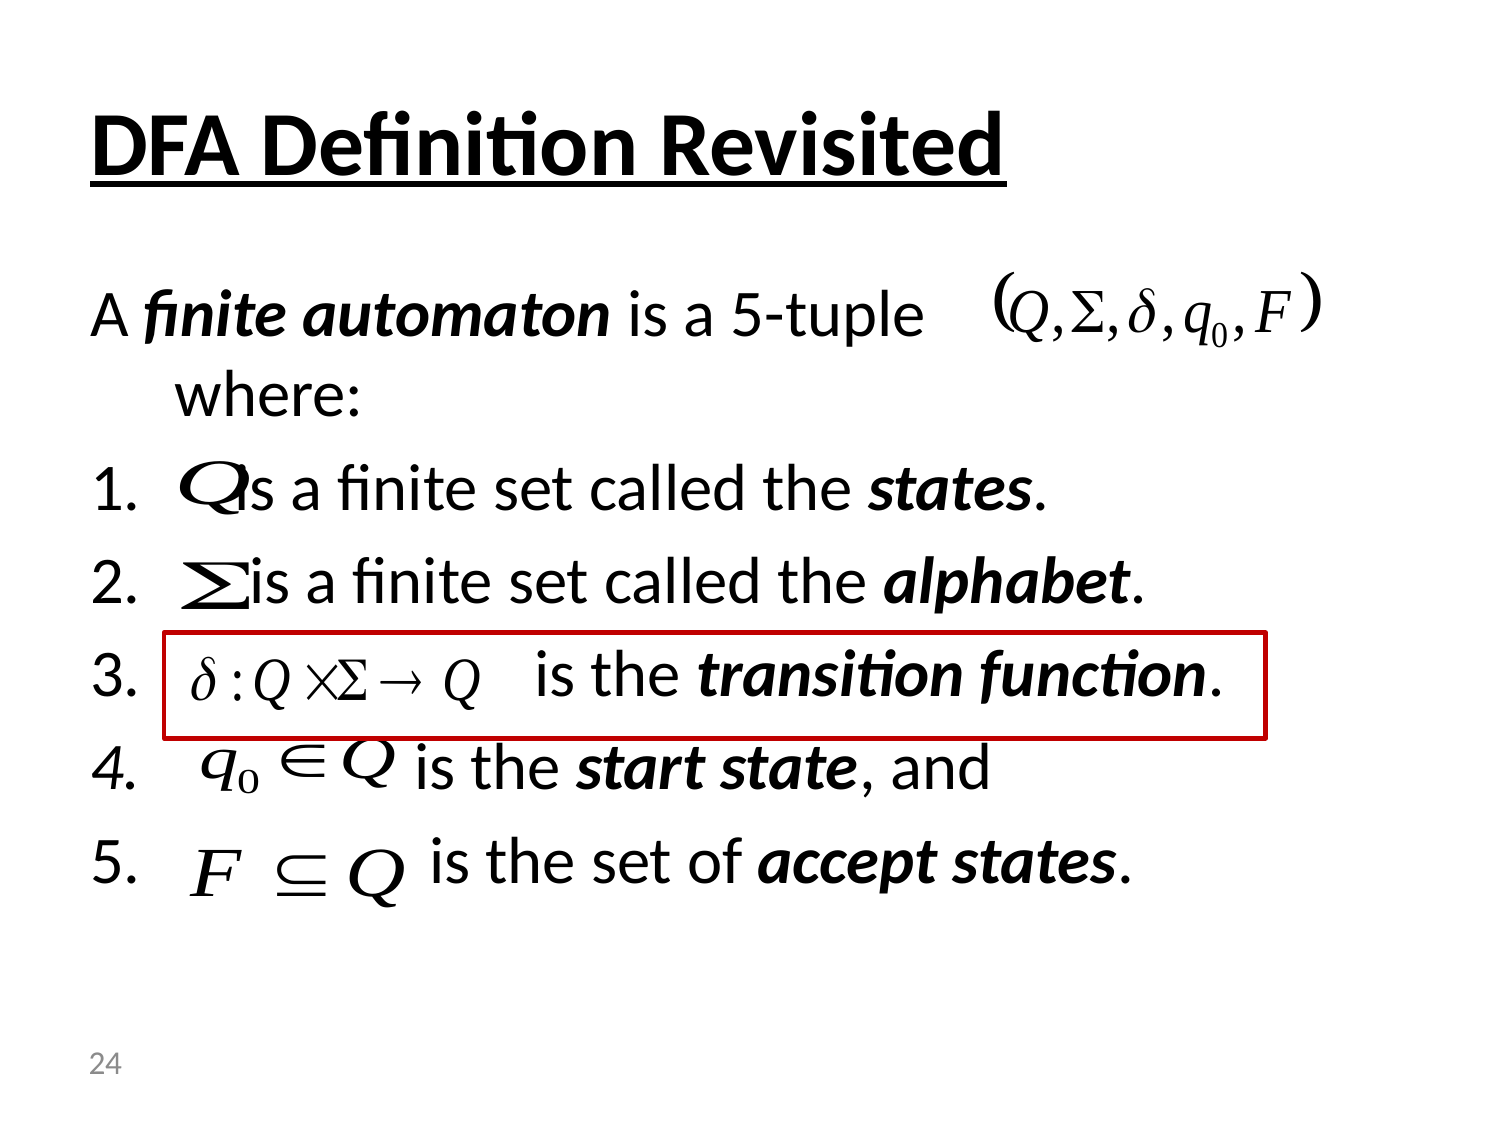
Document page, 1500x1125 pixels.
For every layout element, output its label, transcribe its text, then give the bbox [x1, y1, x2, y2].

list A finite automaton is a 5-tuple where: is a finite set called the states. is a finite set called the alphabet. is the transition function. is the start state, and is the set of accept states. [75, 262, 1425, 1005]
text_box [187, 718, 411, 809]
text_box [984, 269, 1325, 364]
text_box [163, 549, 282, 622]
slide_number 24 [58, 1031, 409, 1092]
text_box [175, 831, 420, 926]
text_box [162, 631, 1268, 740]
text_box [181, 644, 493, 727]
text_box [163, 445, 271, 532]
title DFA Definition Revisited [75, 45, 1425, 233]
